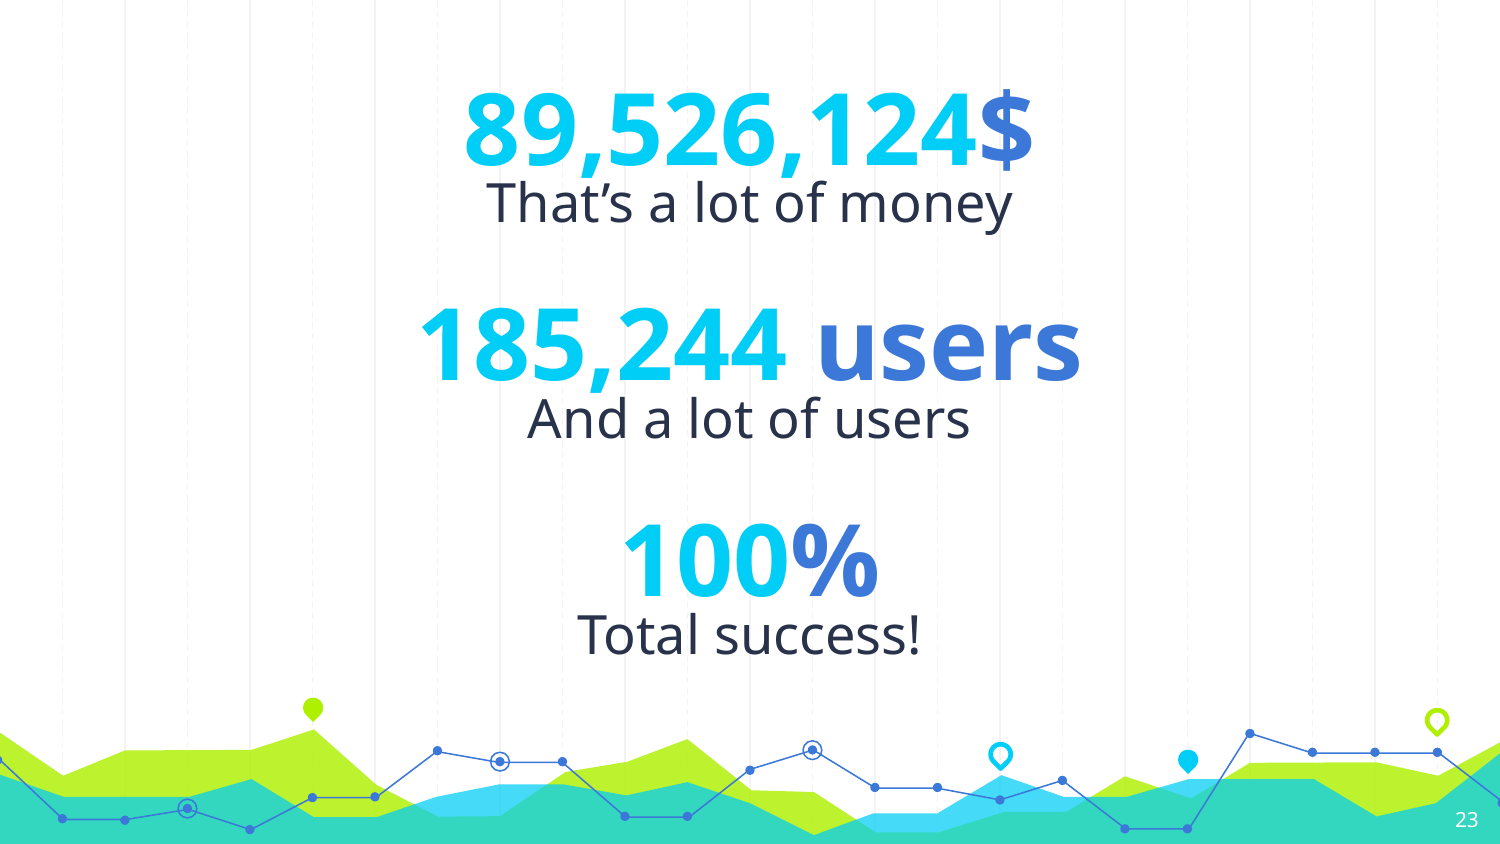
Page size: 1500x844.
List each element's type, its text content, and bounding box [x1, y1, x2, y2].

slide_number 23 [1403, 791, 1494, 844]
title 100% [112, 484, 1388, 584]
subtitle Total success! [112, 584, 1388, 661]
title 89,526,124$ [112, 53, 1388, 153]
subtitle And a lot of users [112, 369, 1388, 446]
title 185,244 users [112, 269, 1388, 369]
subtitle That’s a lot of money [112, 153, 1388, 230]
